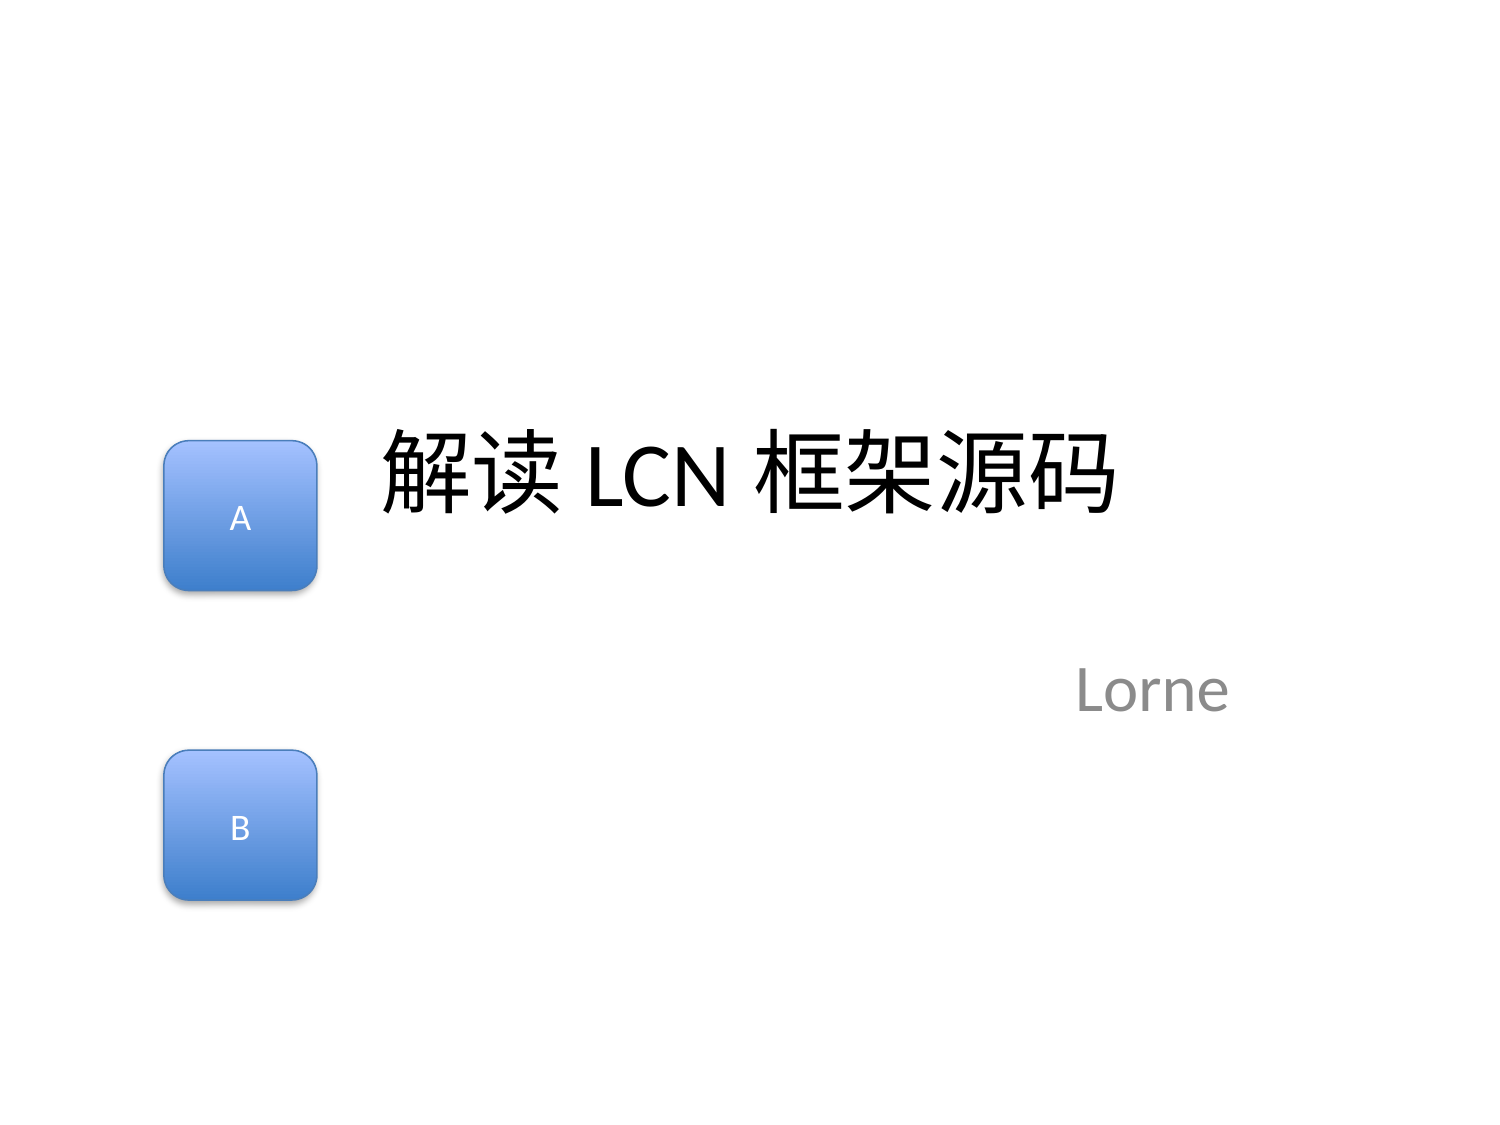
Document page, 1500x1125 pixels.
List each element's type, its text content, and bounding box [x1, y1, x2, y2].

text_box A [163, 439, 318, 592]
text_box B [163, 749, 318, 901]
subtitle Lorne [225, 637, 1275, 925]
title 解读LCN框架源码 [112, 349, 1388, 591]
